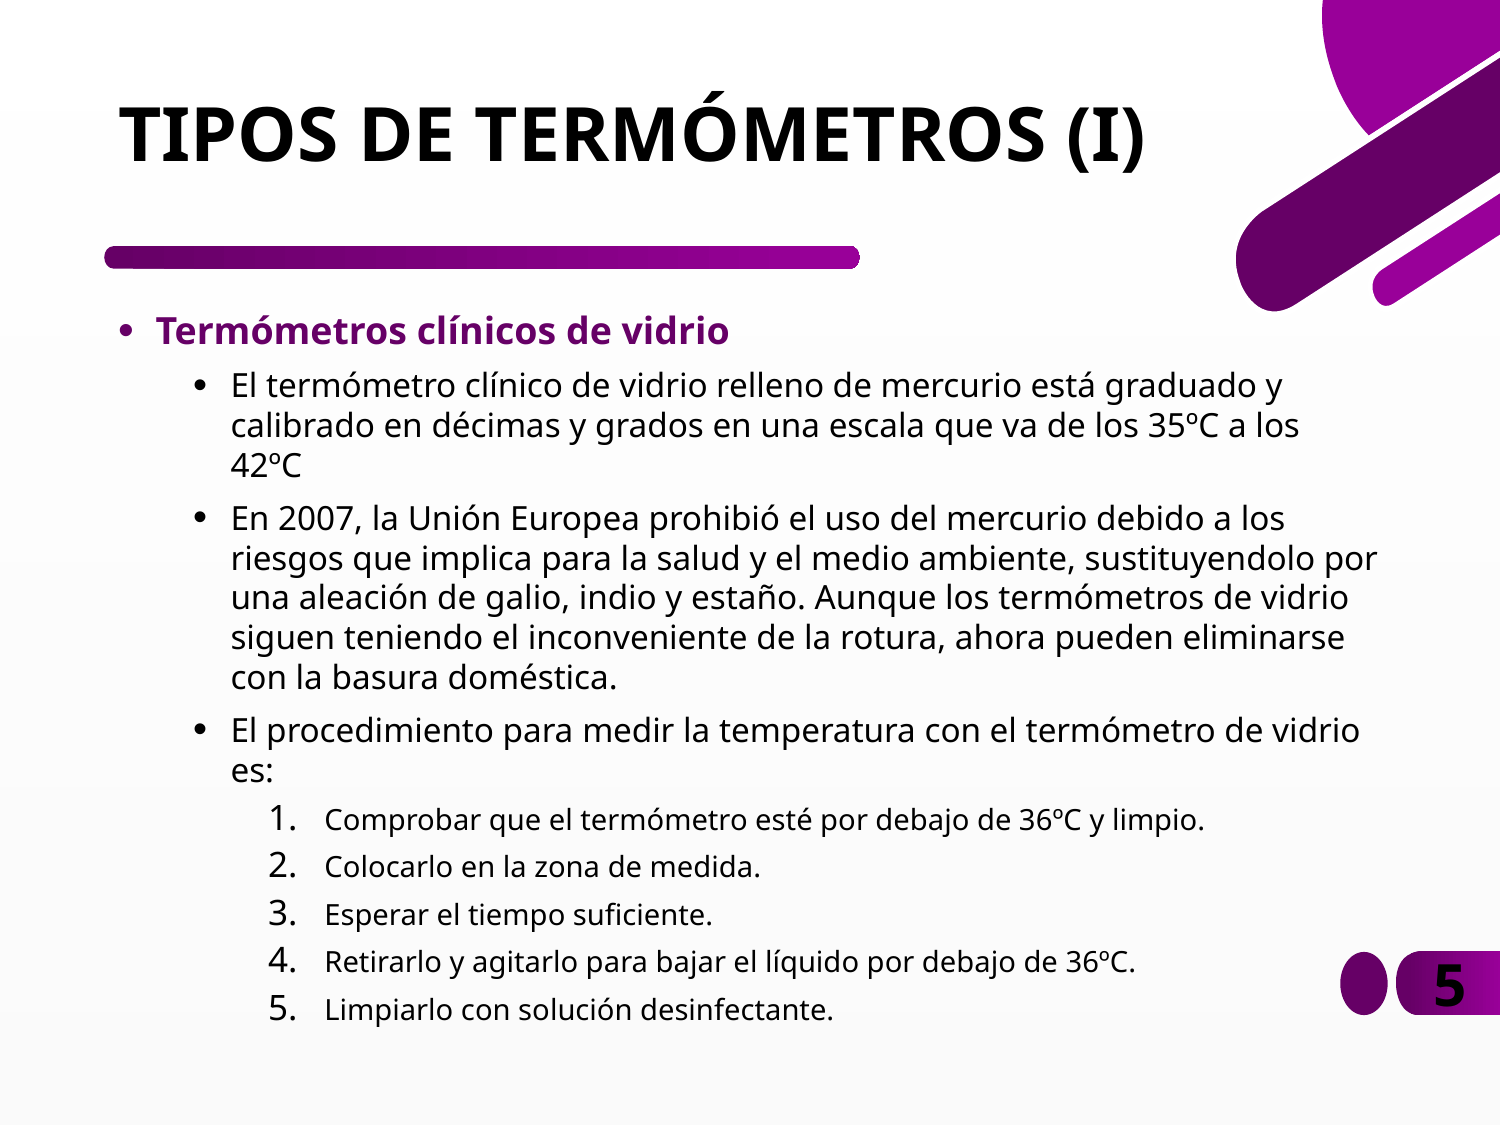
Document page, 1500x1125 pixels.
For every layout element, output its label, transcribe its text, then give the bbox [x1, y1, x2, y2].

text_box 5 [1399, 940, 1500, 1035]
title TIPOS DE TERMÓMETROS (I) [103, 59, 1217, 215]
list Termómetros clínicos de vidrio El termómetro clínico de vidrio relleno de mercurio está graduado y calibrado en décimas y grados en una escala que va de los 35ºC a los 42ºC En 2007, la Unión Europea prohibió el uso del mercurio debido a los riesgos que implica para la salud y el medio ambiente, sustituyendolo por una aleación de galio, indio y estaño. Aunque los termómetros de vidrio siguen teniendo el inconveniente de la rotura, ahora pueden eliminarse con la basura doméstica. El procedimiento para medir la temperatura con el termómetro de vidrio es: Comprobar que el termómetro esté por debajo de 36ºC y limpio. Colocarlo en la zona de medida. Esperar el tiempo suficiente. Retirarlo y agitarlo para bajar el líquido por debajo de 36ºC. Limpiarlo con solución desinfectante. [103, 299, 1397, 1014]
